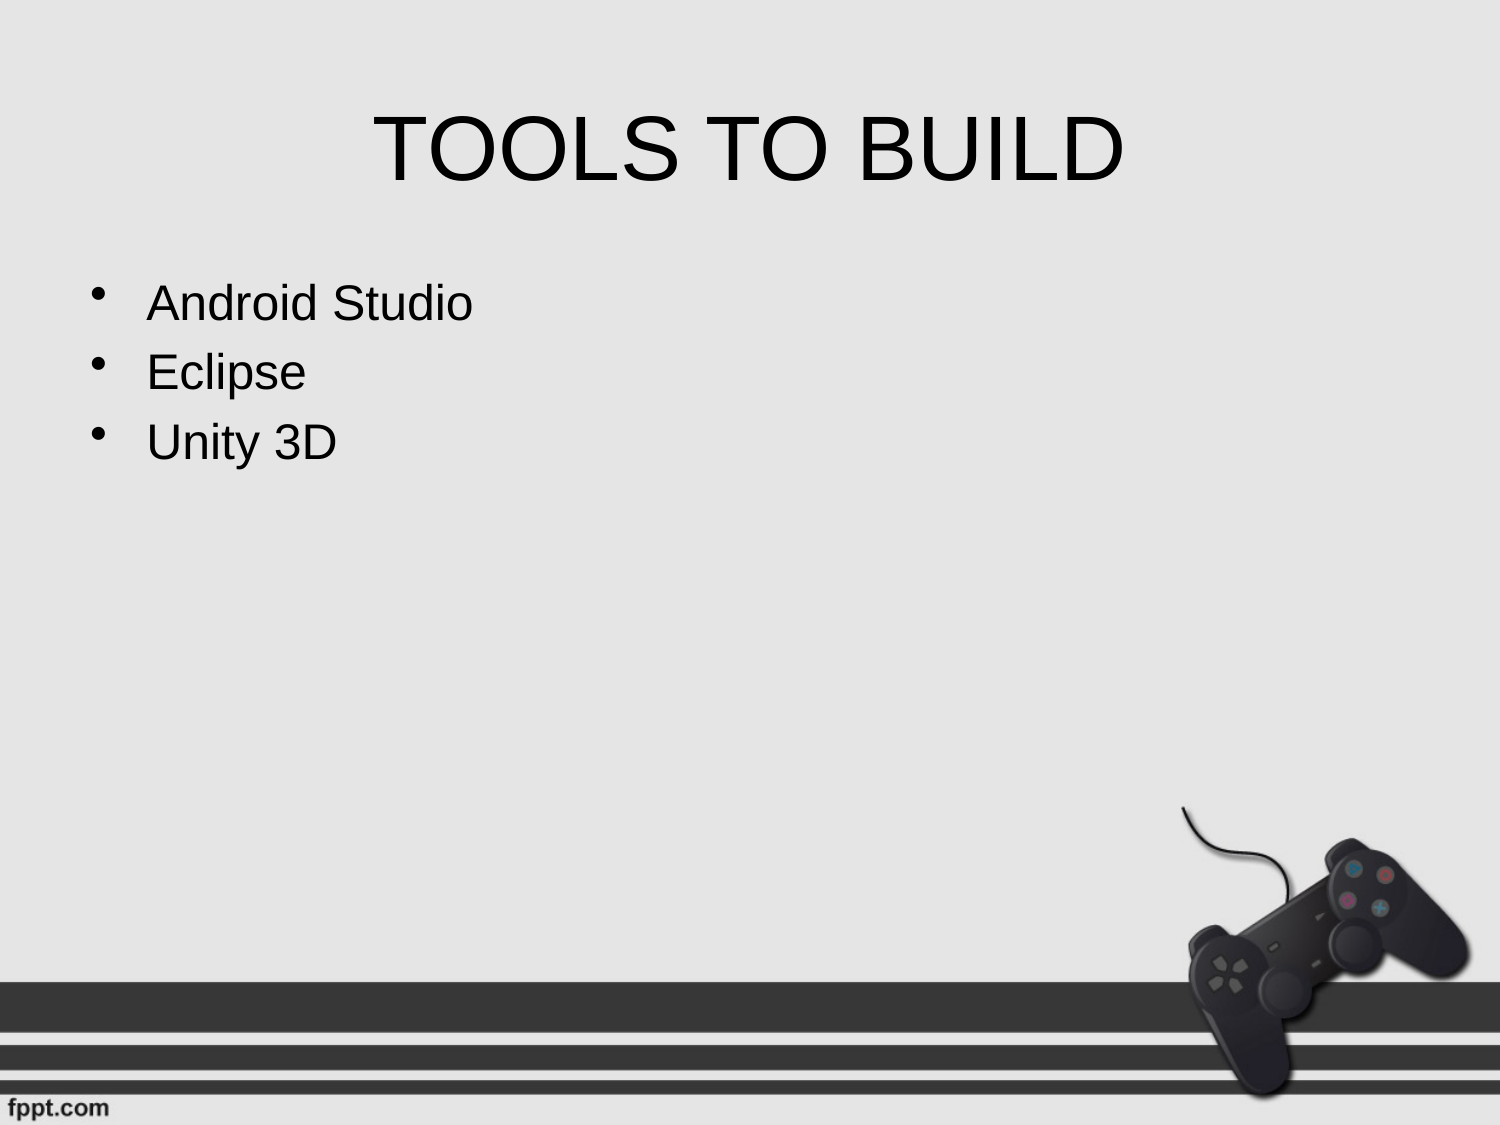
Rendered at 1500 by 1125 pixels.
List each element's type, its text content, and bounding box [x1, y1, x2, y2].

title TOOLS TO BUILD [75, 50, 1425, 238]
picture [0, 0, 1500, 1125]
list Android Studio Eclipse Unity 3D [75, 262, 1425, 1005]
